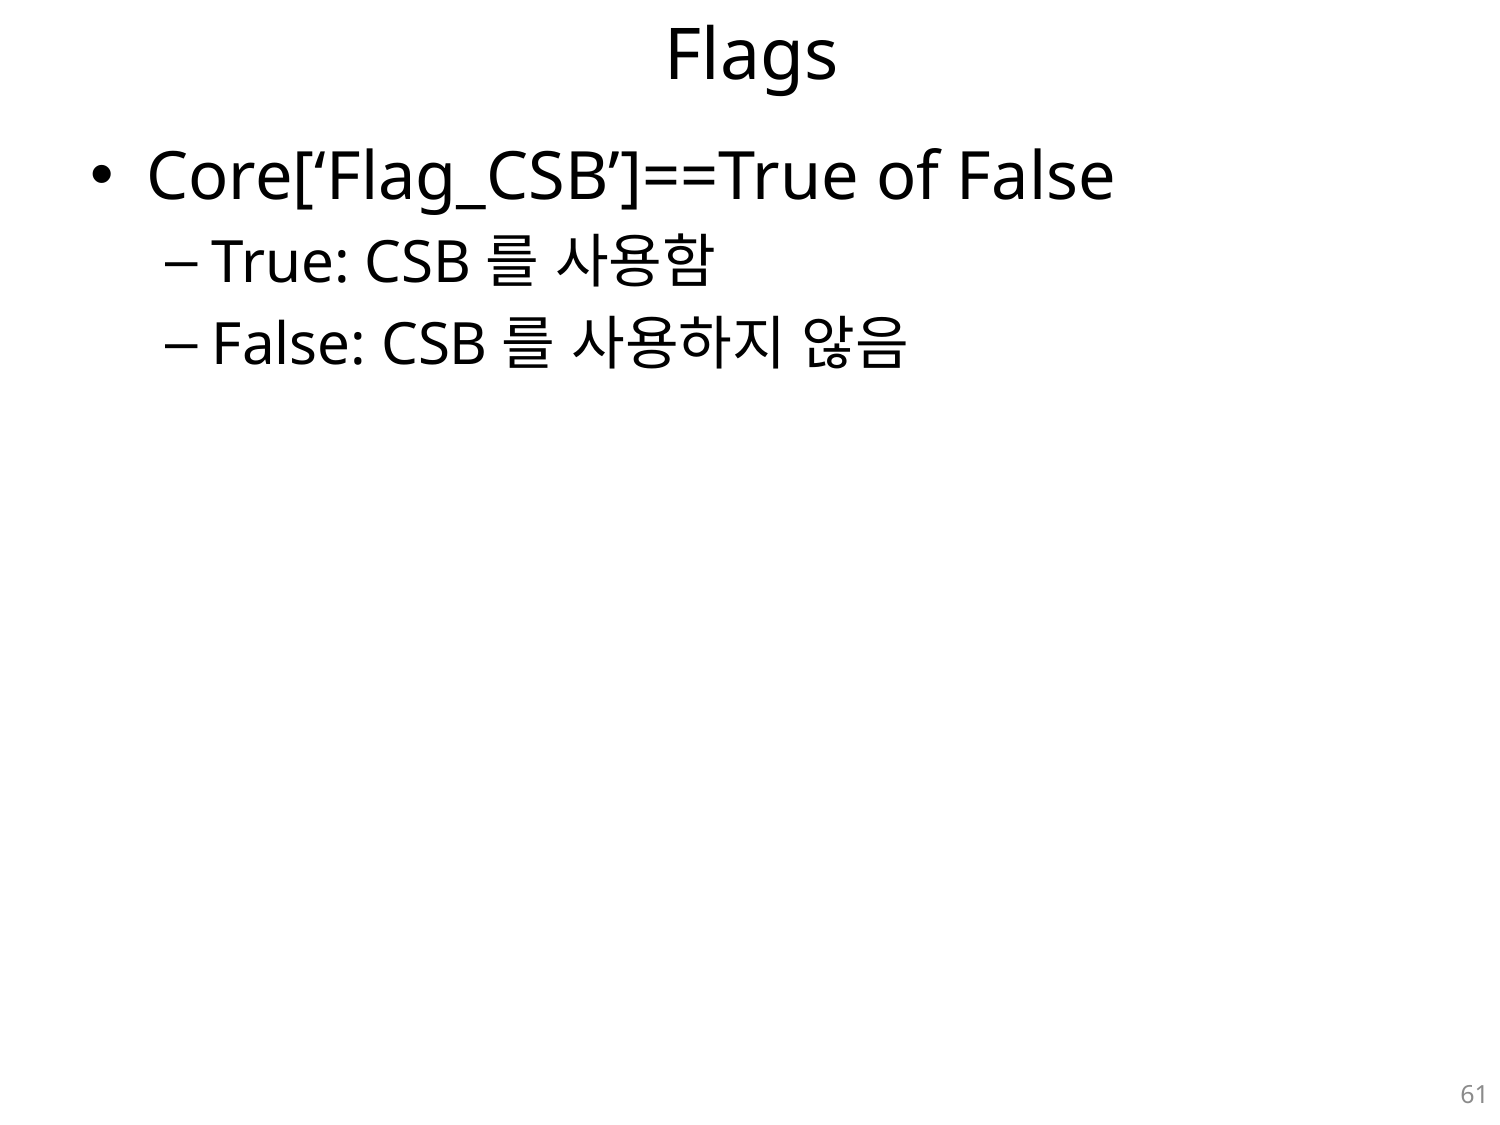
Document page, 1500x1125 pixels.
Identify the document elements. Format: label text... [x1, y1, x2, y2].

slide_number 61 [1153, 1065, 1500, 1125]
title Flags [76, 0, 1427, 102]
list Core[‘Flag_CSB’]==True of False True: CSB를 사용함 False: CSB를 사용하지 않음 [75, 125, 1425, 1005]
